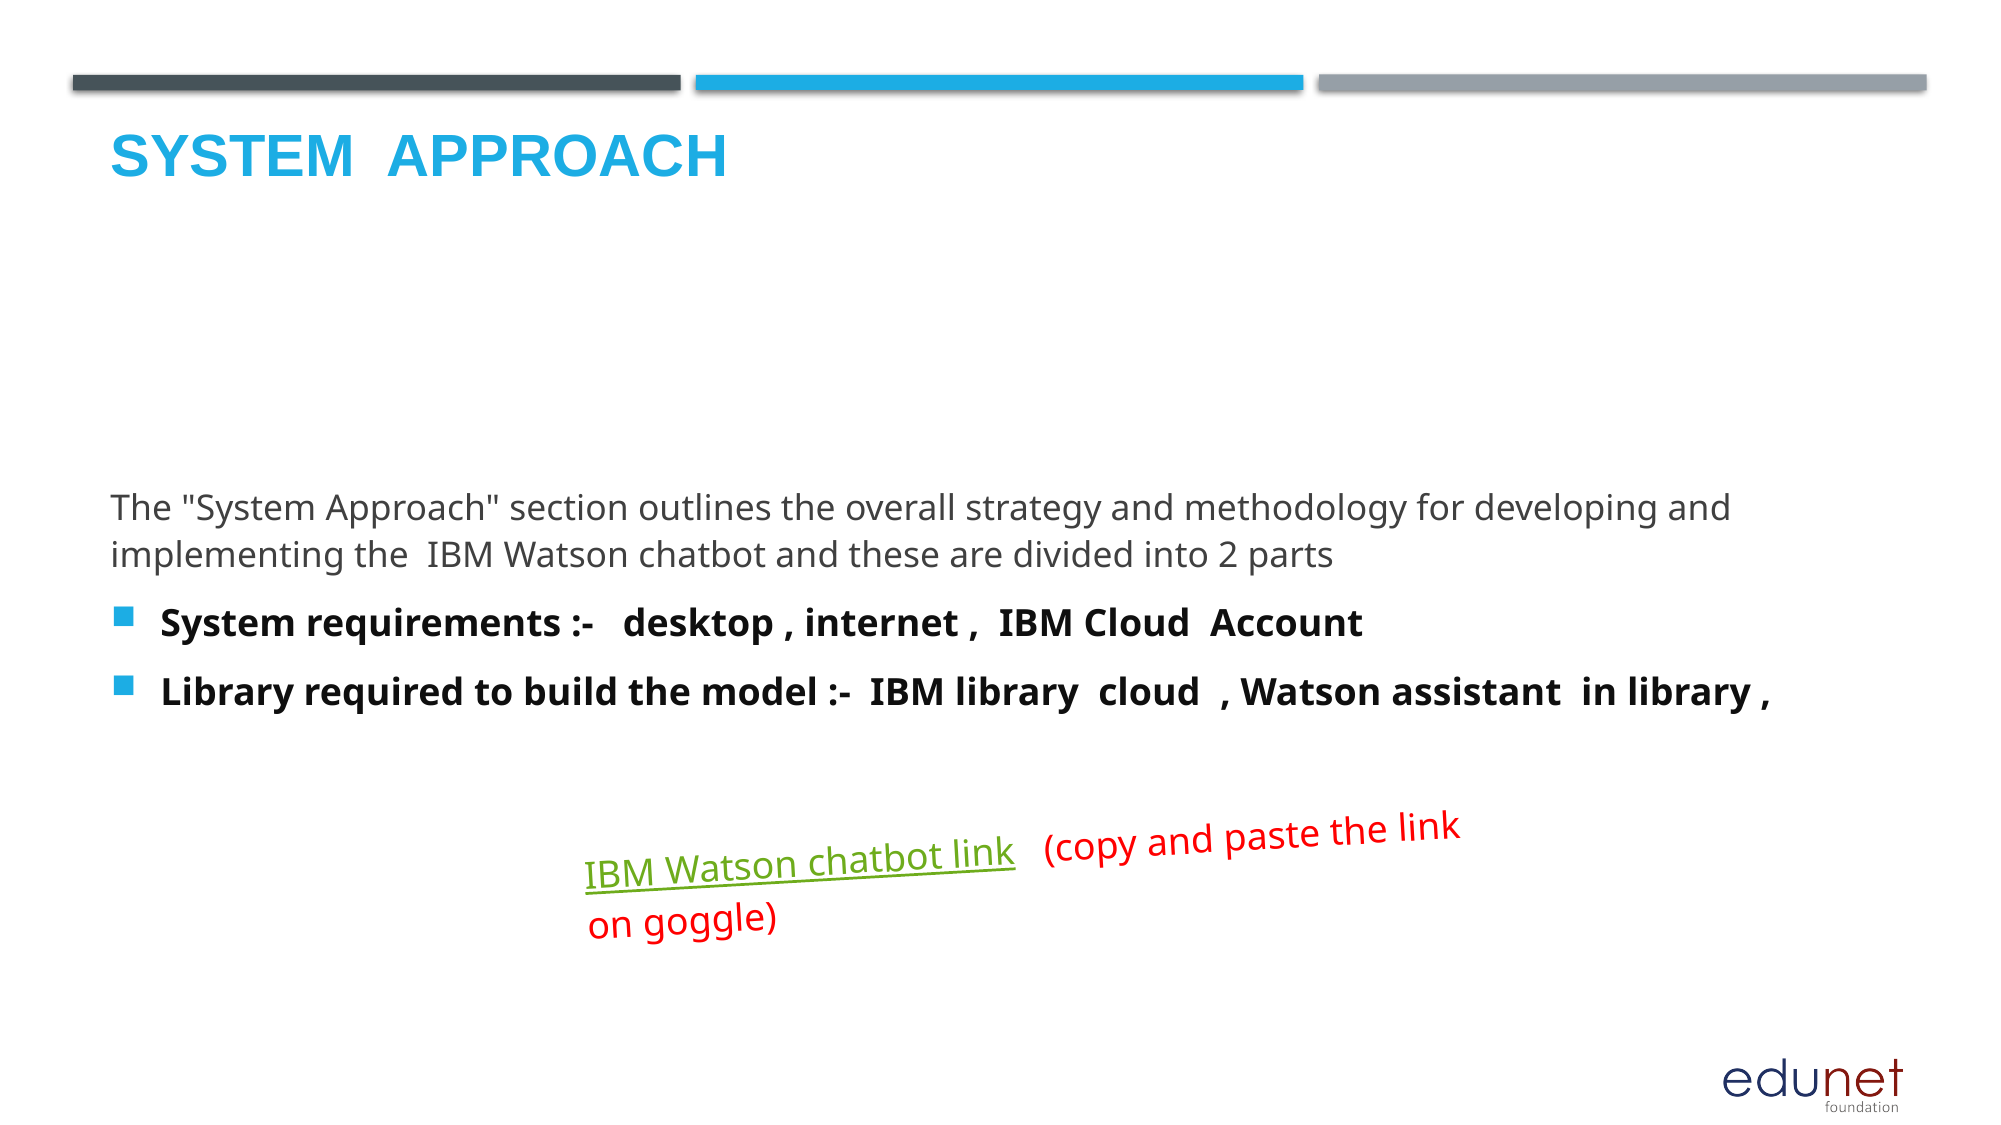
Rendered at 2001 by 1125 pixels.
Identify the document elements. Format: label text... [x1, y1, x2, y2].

picture [1719, 1056, 1905, 1116]
text_box IBM Watson chatbot link (copy and paste the link on goggle) [567, 789, 1528, 956]
title System Approach [95, 108, 1905, 196]
list The "System Approach" section outlines the overall strategy and methodology for developing and implementing the IBM Watson chatbot and these are divided into 2 parts System requirements :- desktop , internet , IBM Cloud Account Library required to build the model :- IBM library cloud , Watson assistant in library , [95, 213, 1905, 981]
